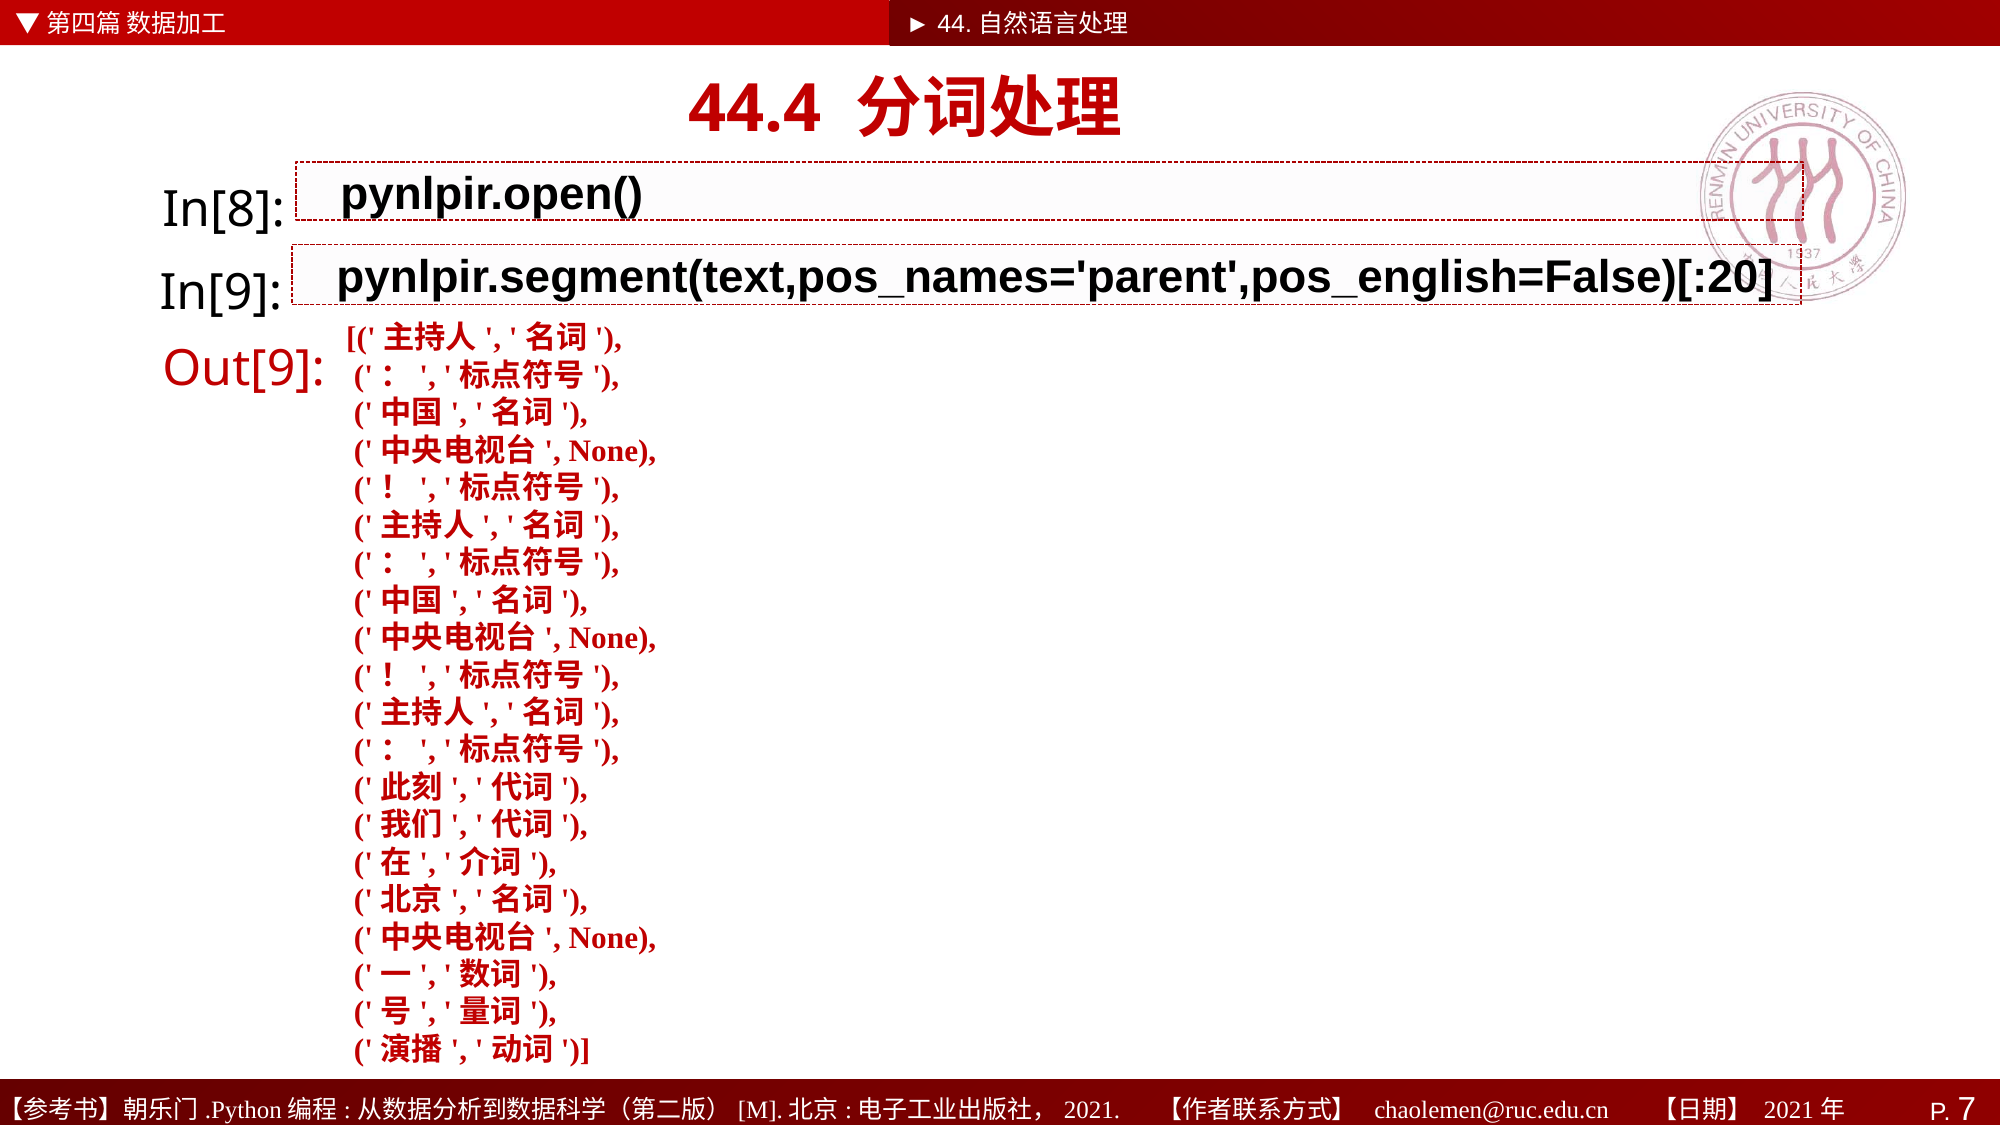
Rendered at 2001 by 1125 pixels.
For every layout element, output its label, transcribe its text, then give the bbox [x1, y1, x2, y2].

title 44.4 分词处理 [101, 37, 1710, 173]
text_box Out[9]: [147, 340, 298, 403]
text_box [147, 161, 1804, 243]
list ► 44.自然语言处理 [890, 0, 1249, 43]
picture [1710, 89, 1910, 304]
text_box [144, 244, 1802, 329]
text_box [('主持人', '名词'), ('：', '标点符号'), ('中国', '名词'), ('中央电视台', None), ('！', '标点符号'), ('主持人', '名词'), ('：', '标点符号'), ('中国', '名词'), ('中央电视台', None), ('！', '标点符号'), ('主持人', '名词'), ('：', '标点符号'), ('此刻', '代词'), ('我们', '代词'), ('在', '介词'), ('北京', '名词'), ('中央电视台', None), ('一', '数词'), ('号', '量词'), ('演播', '动词')] [298, 340, 1593, 1086]
list ▼第四篇 数据加工 [0, 0, 725, 43]
